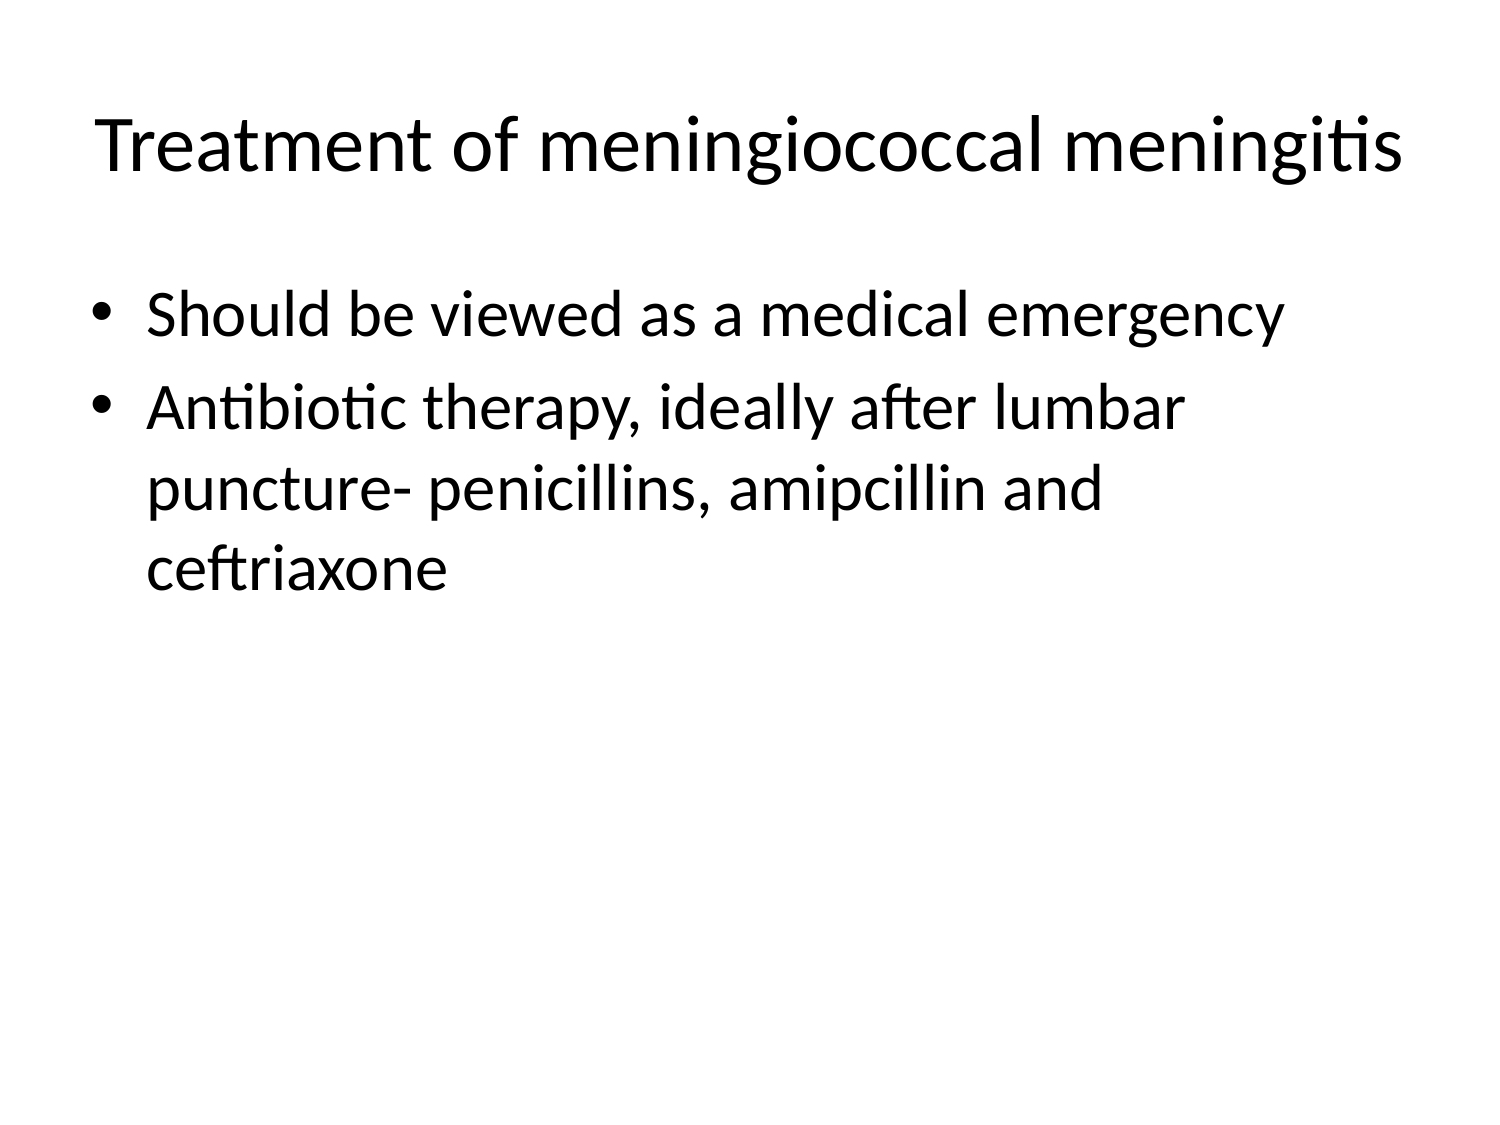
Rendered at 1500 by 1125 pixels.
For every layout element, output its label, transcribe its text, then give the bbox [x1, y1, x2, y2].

list Should be viewed as a medical emergency Antibiotic therapy, ideally after lumbar puncture- penicillins, amipcillin and ceftriaxone [75, 262, 1425, 1005]
title Treatment of meningiococcal meningitis [75, 45, 1425, 233]
